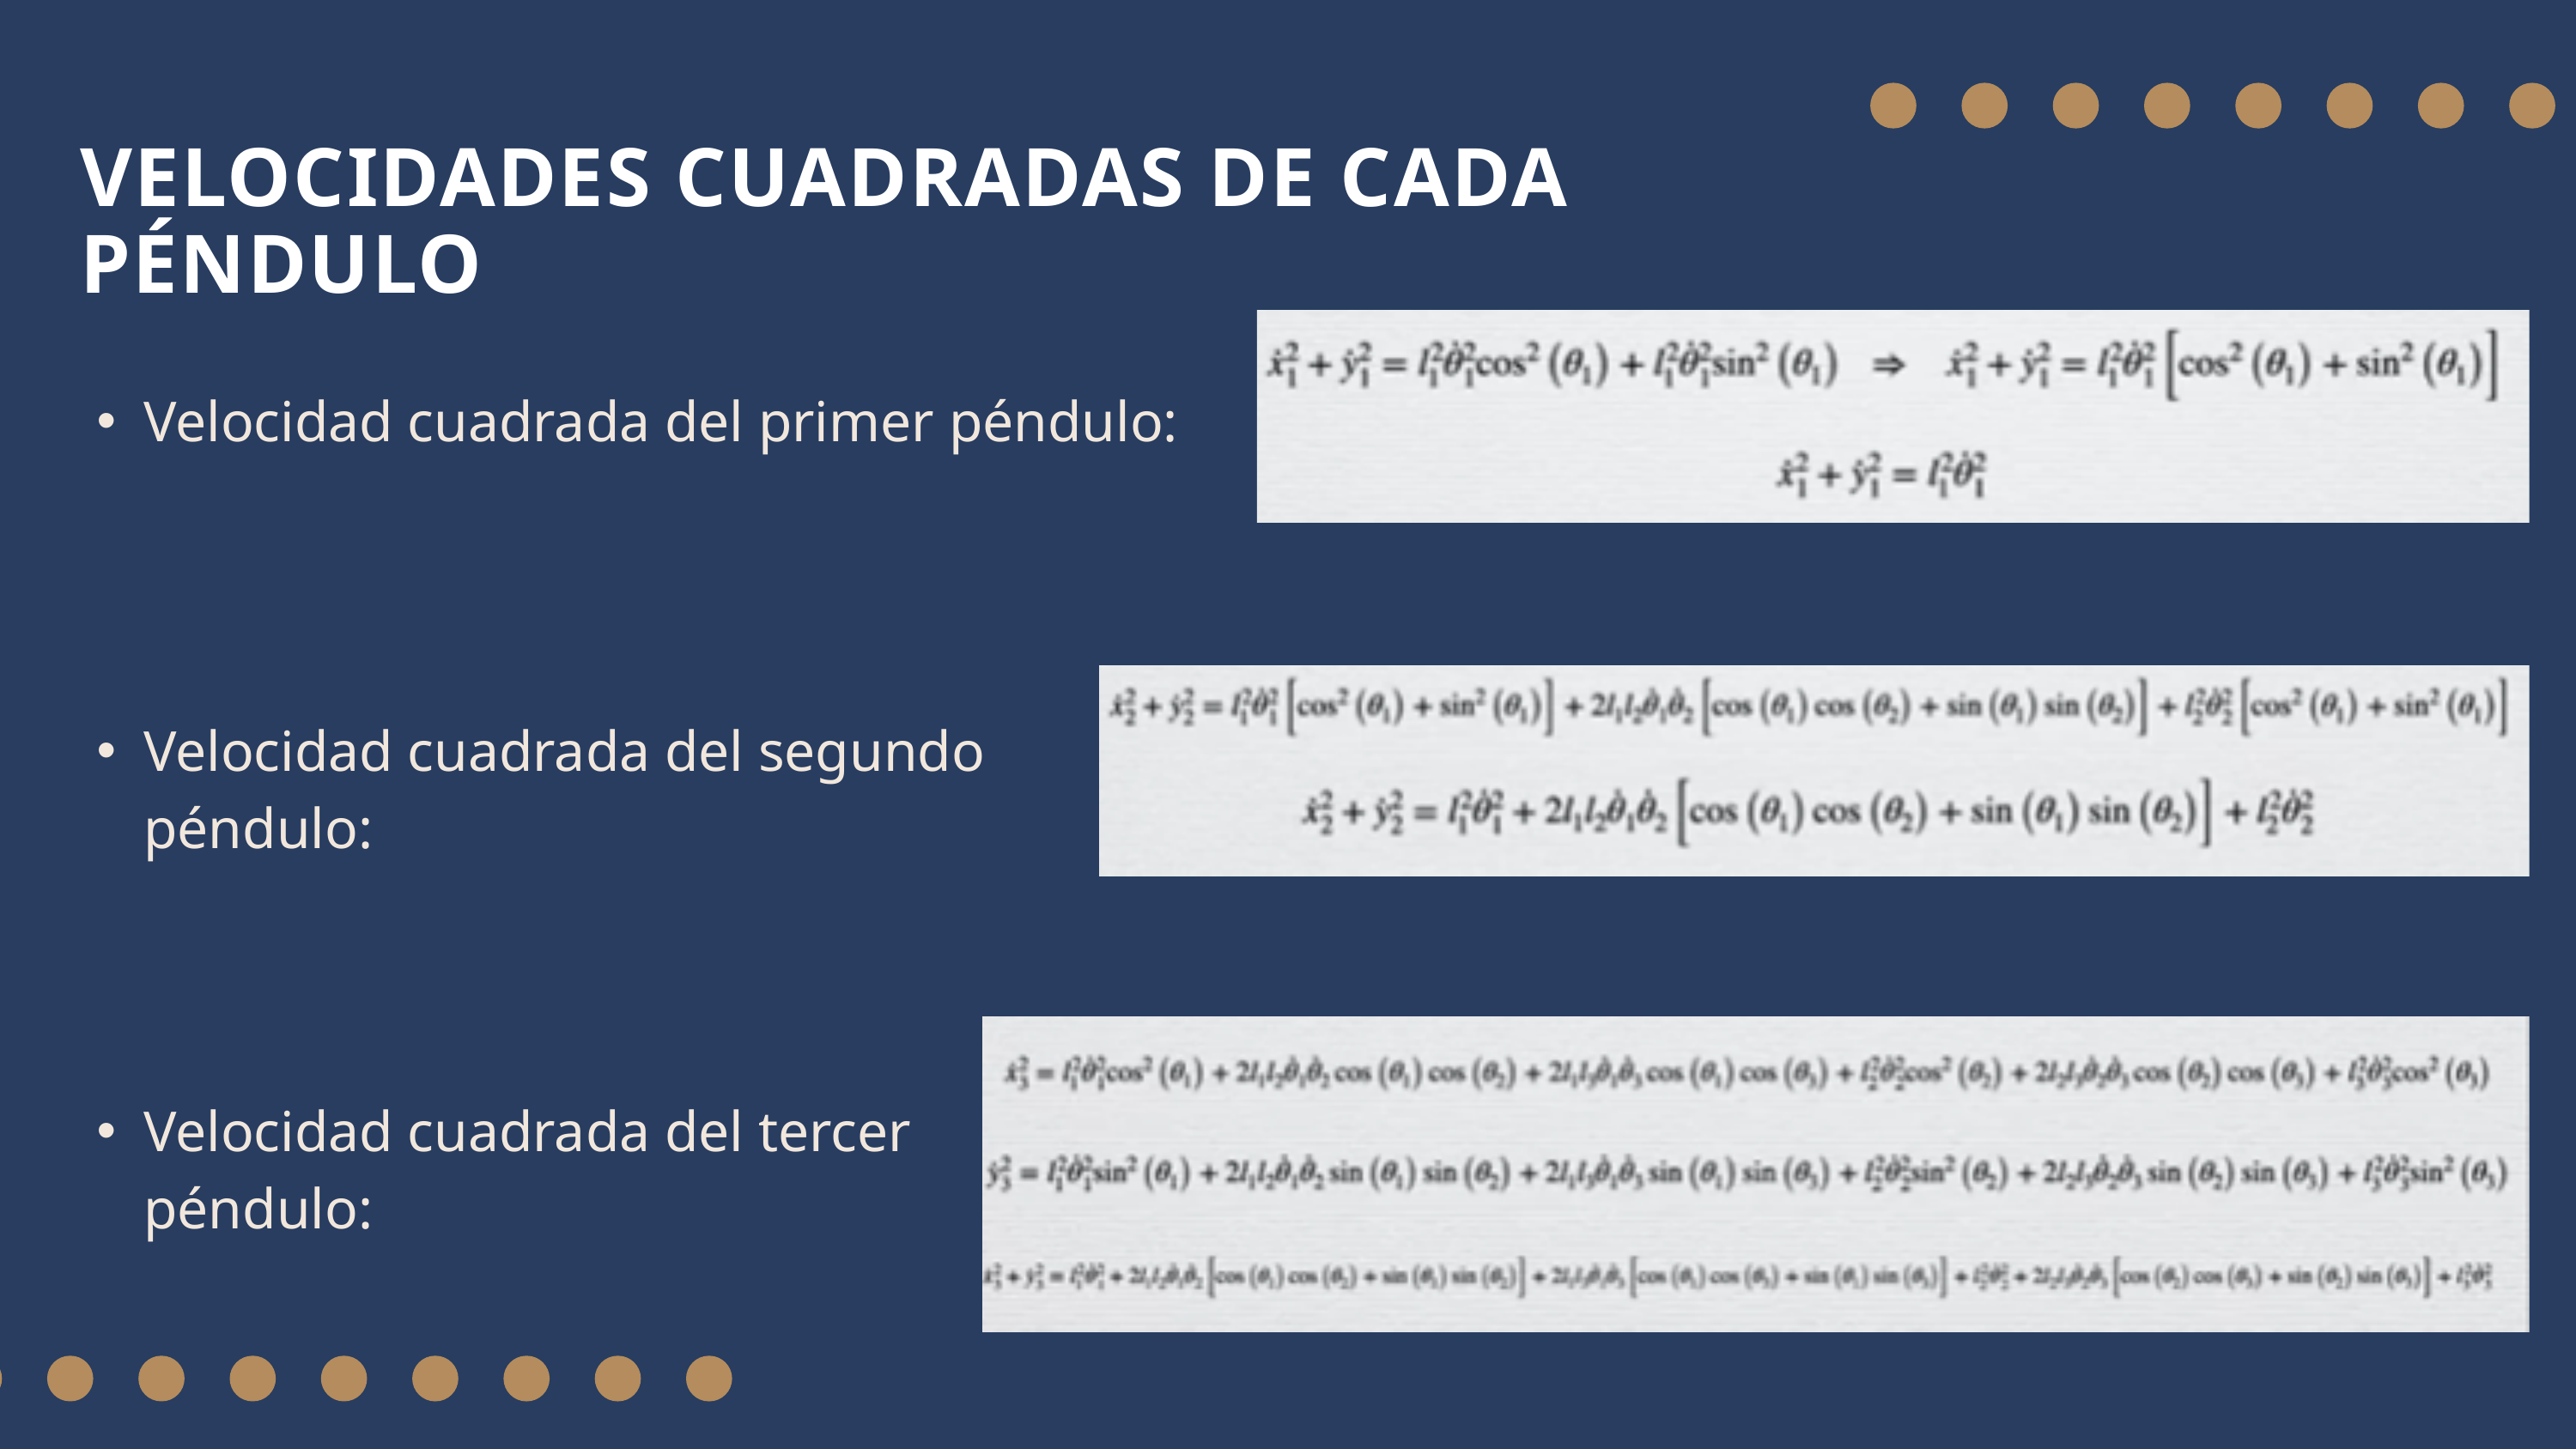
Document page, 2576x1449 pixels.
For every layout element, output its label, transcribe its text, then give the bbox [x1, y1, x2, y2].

text_box Velocidad cuadrada del primer péndulo: [50, 375, 1181, 453]
text_box [982, 1016, 2530, 1332]
text_box [1099, 665, 2530, 876]
text_box Velocidad cuadrada del tercer péndulo: [50, 1085, 1100, 1240]
text_box [1256, 310, 2530, 523]
text_box VELOCIDADES CUADRADAS DE CADA PÉNDULO [80, 136, 1772, 309]
text_box Velocidad cuadrada del segundo péndulo: [50, 705, 1181, 860]
